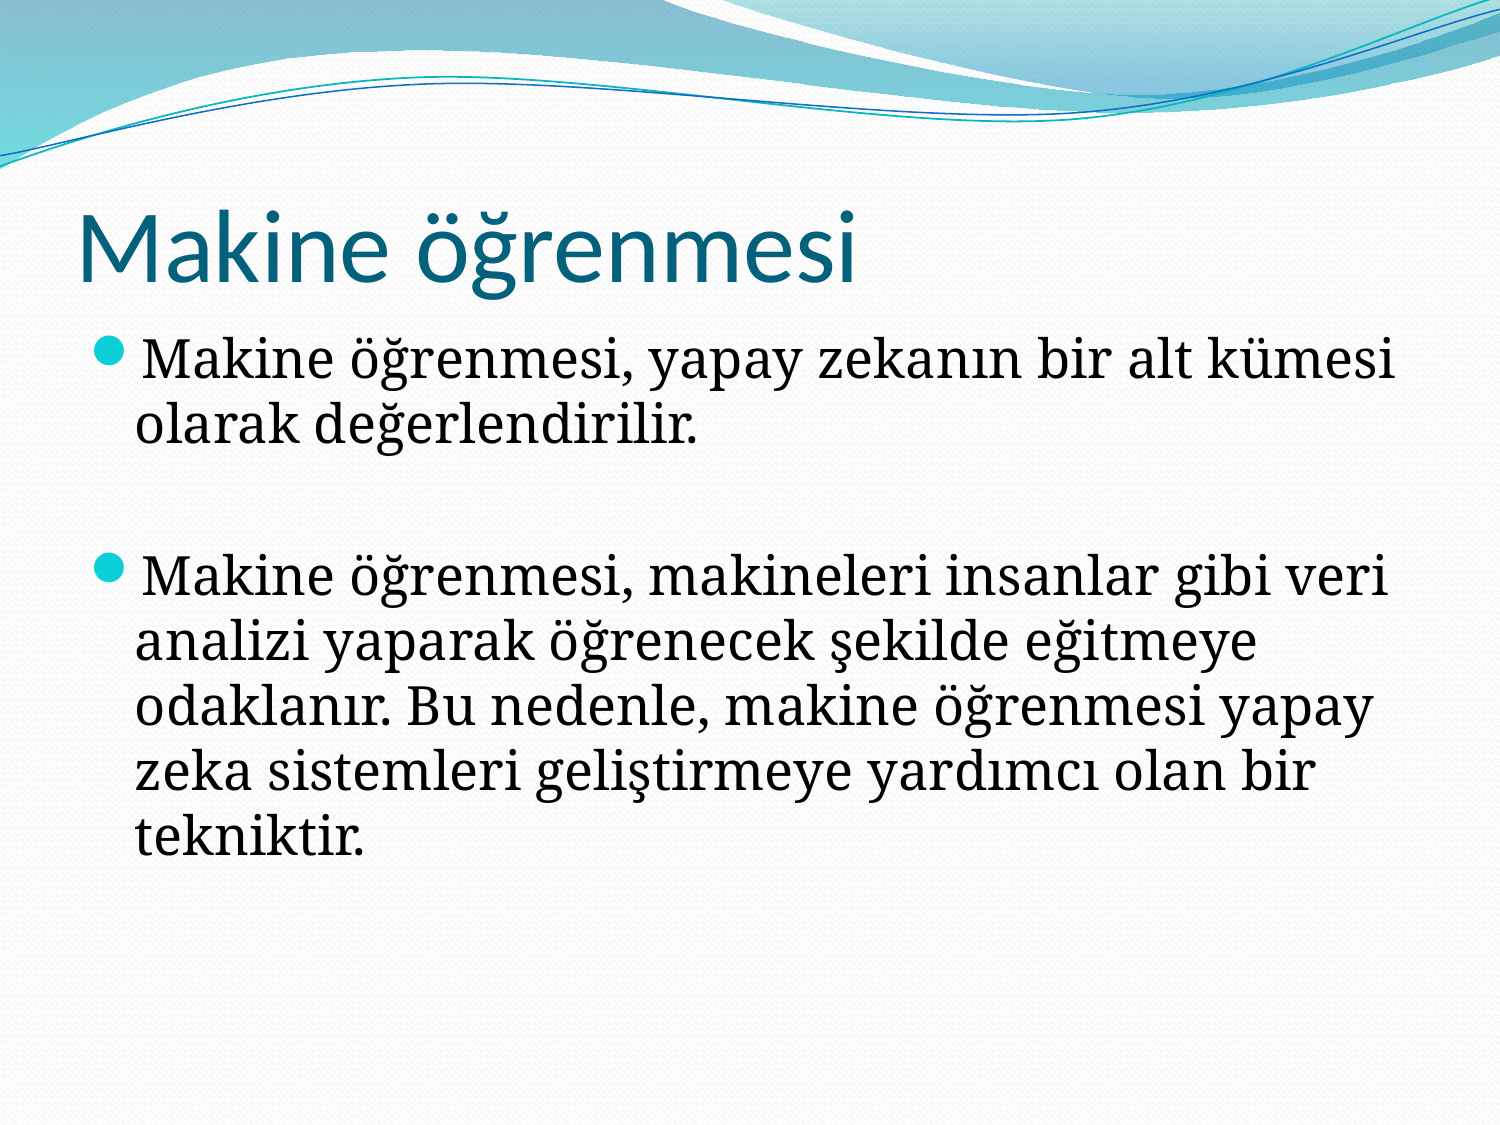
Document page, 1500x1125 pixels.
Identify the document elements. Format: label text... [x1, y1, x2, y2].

title Makine öğrenmesi [75, 115, 1425, 303]
list Makine öğrenmesi, yapay zekanın bir alt kümesi olarak değerlendirilir. Makine öğrenmesi, makineleri insanlar gibi veri analizi yaparak öğrenecek şekilde eğitmeye odaklanır. Bu nedenle, makine öğrenmesi yapay zeka sistemleri geliştirmeye yardımcı olan bir tekniktir. [75, 317, 1425, 1038]
